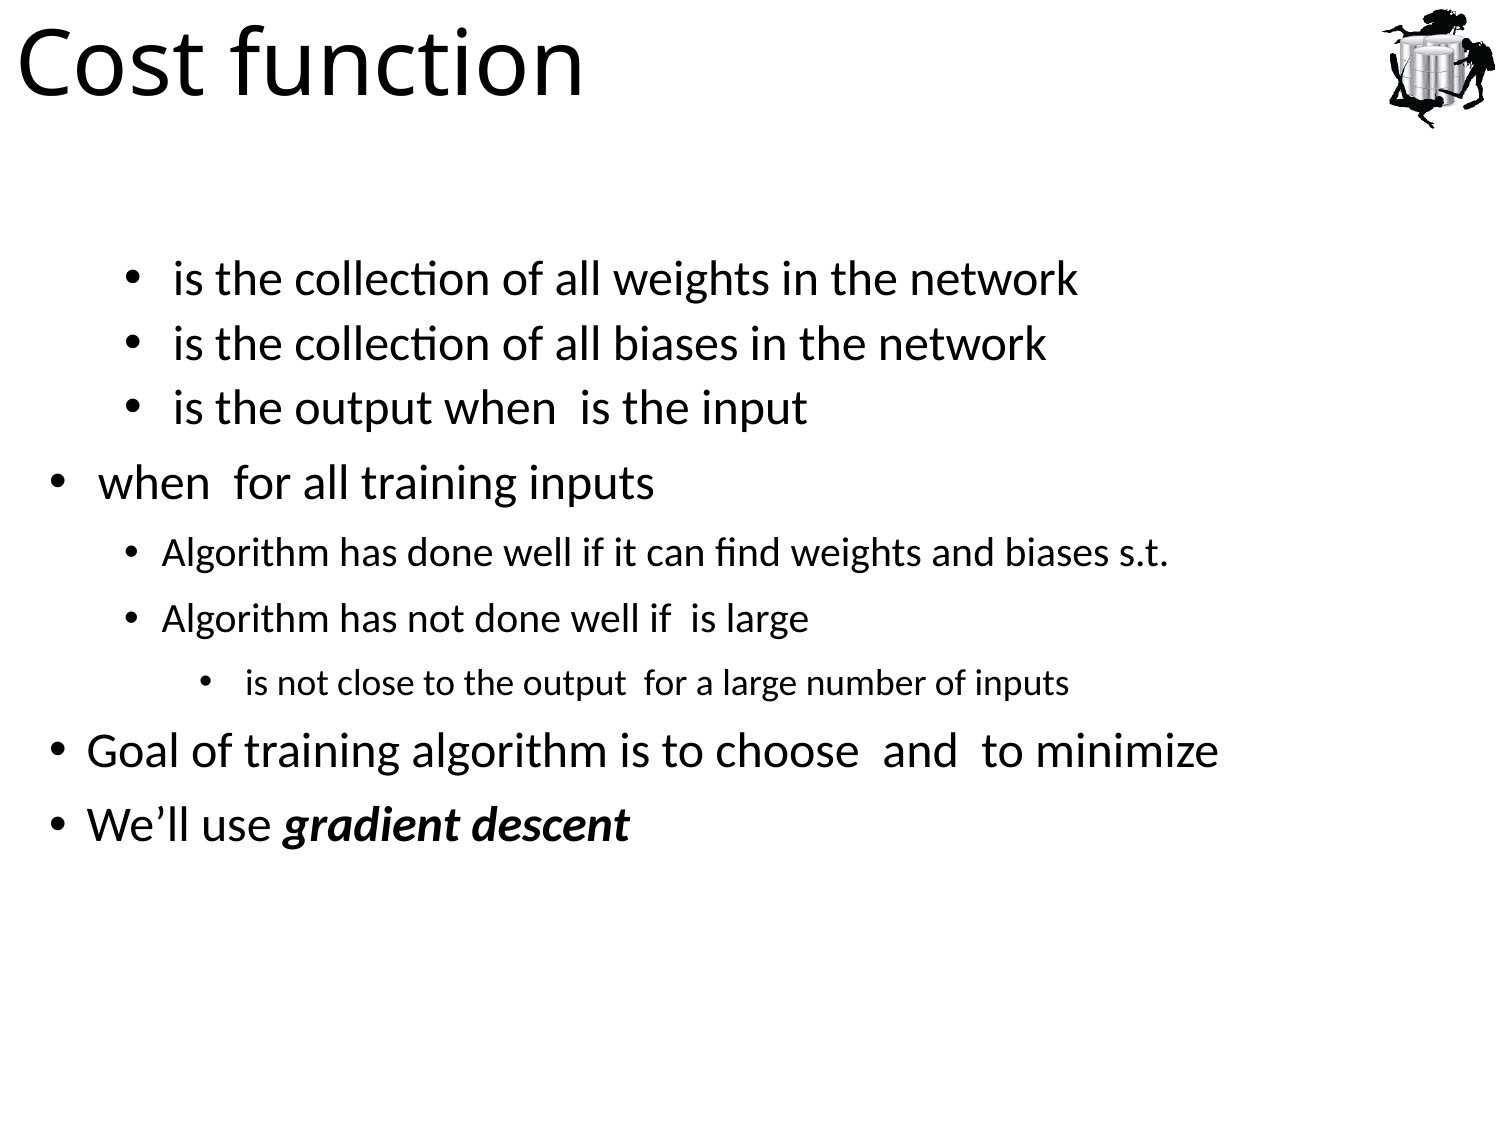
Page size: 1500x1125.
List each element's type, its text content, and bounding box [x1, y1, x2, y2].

title Cost function [0, 0, 1377, 131]
picture [1377, 5, 1498, 131]
